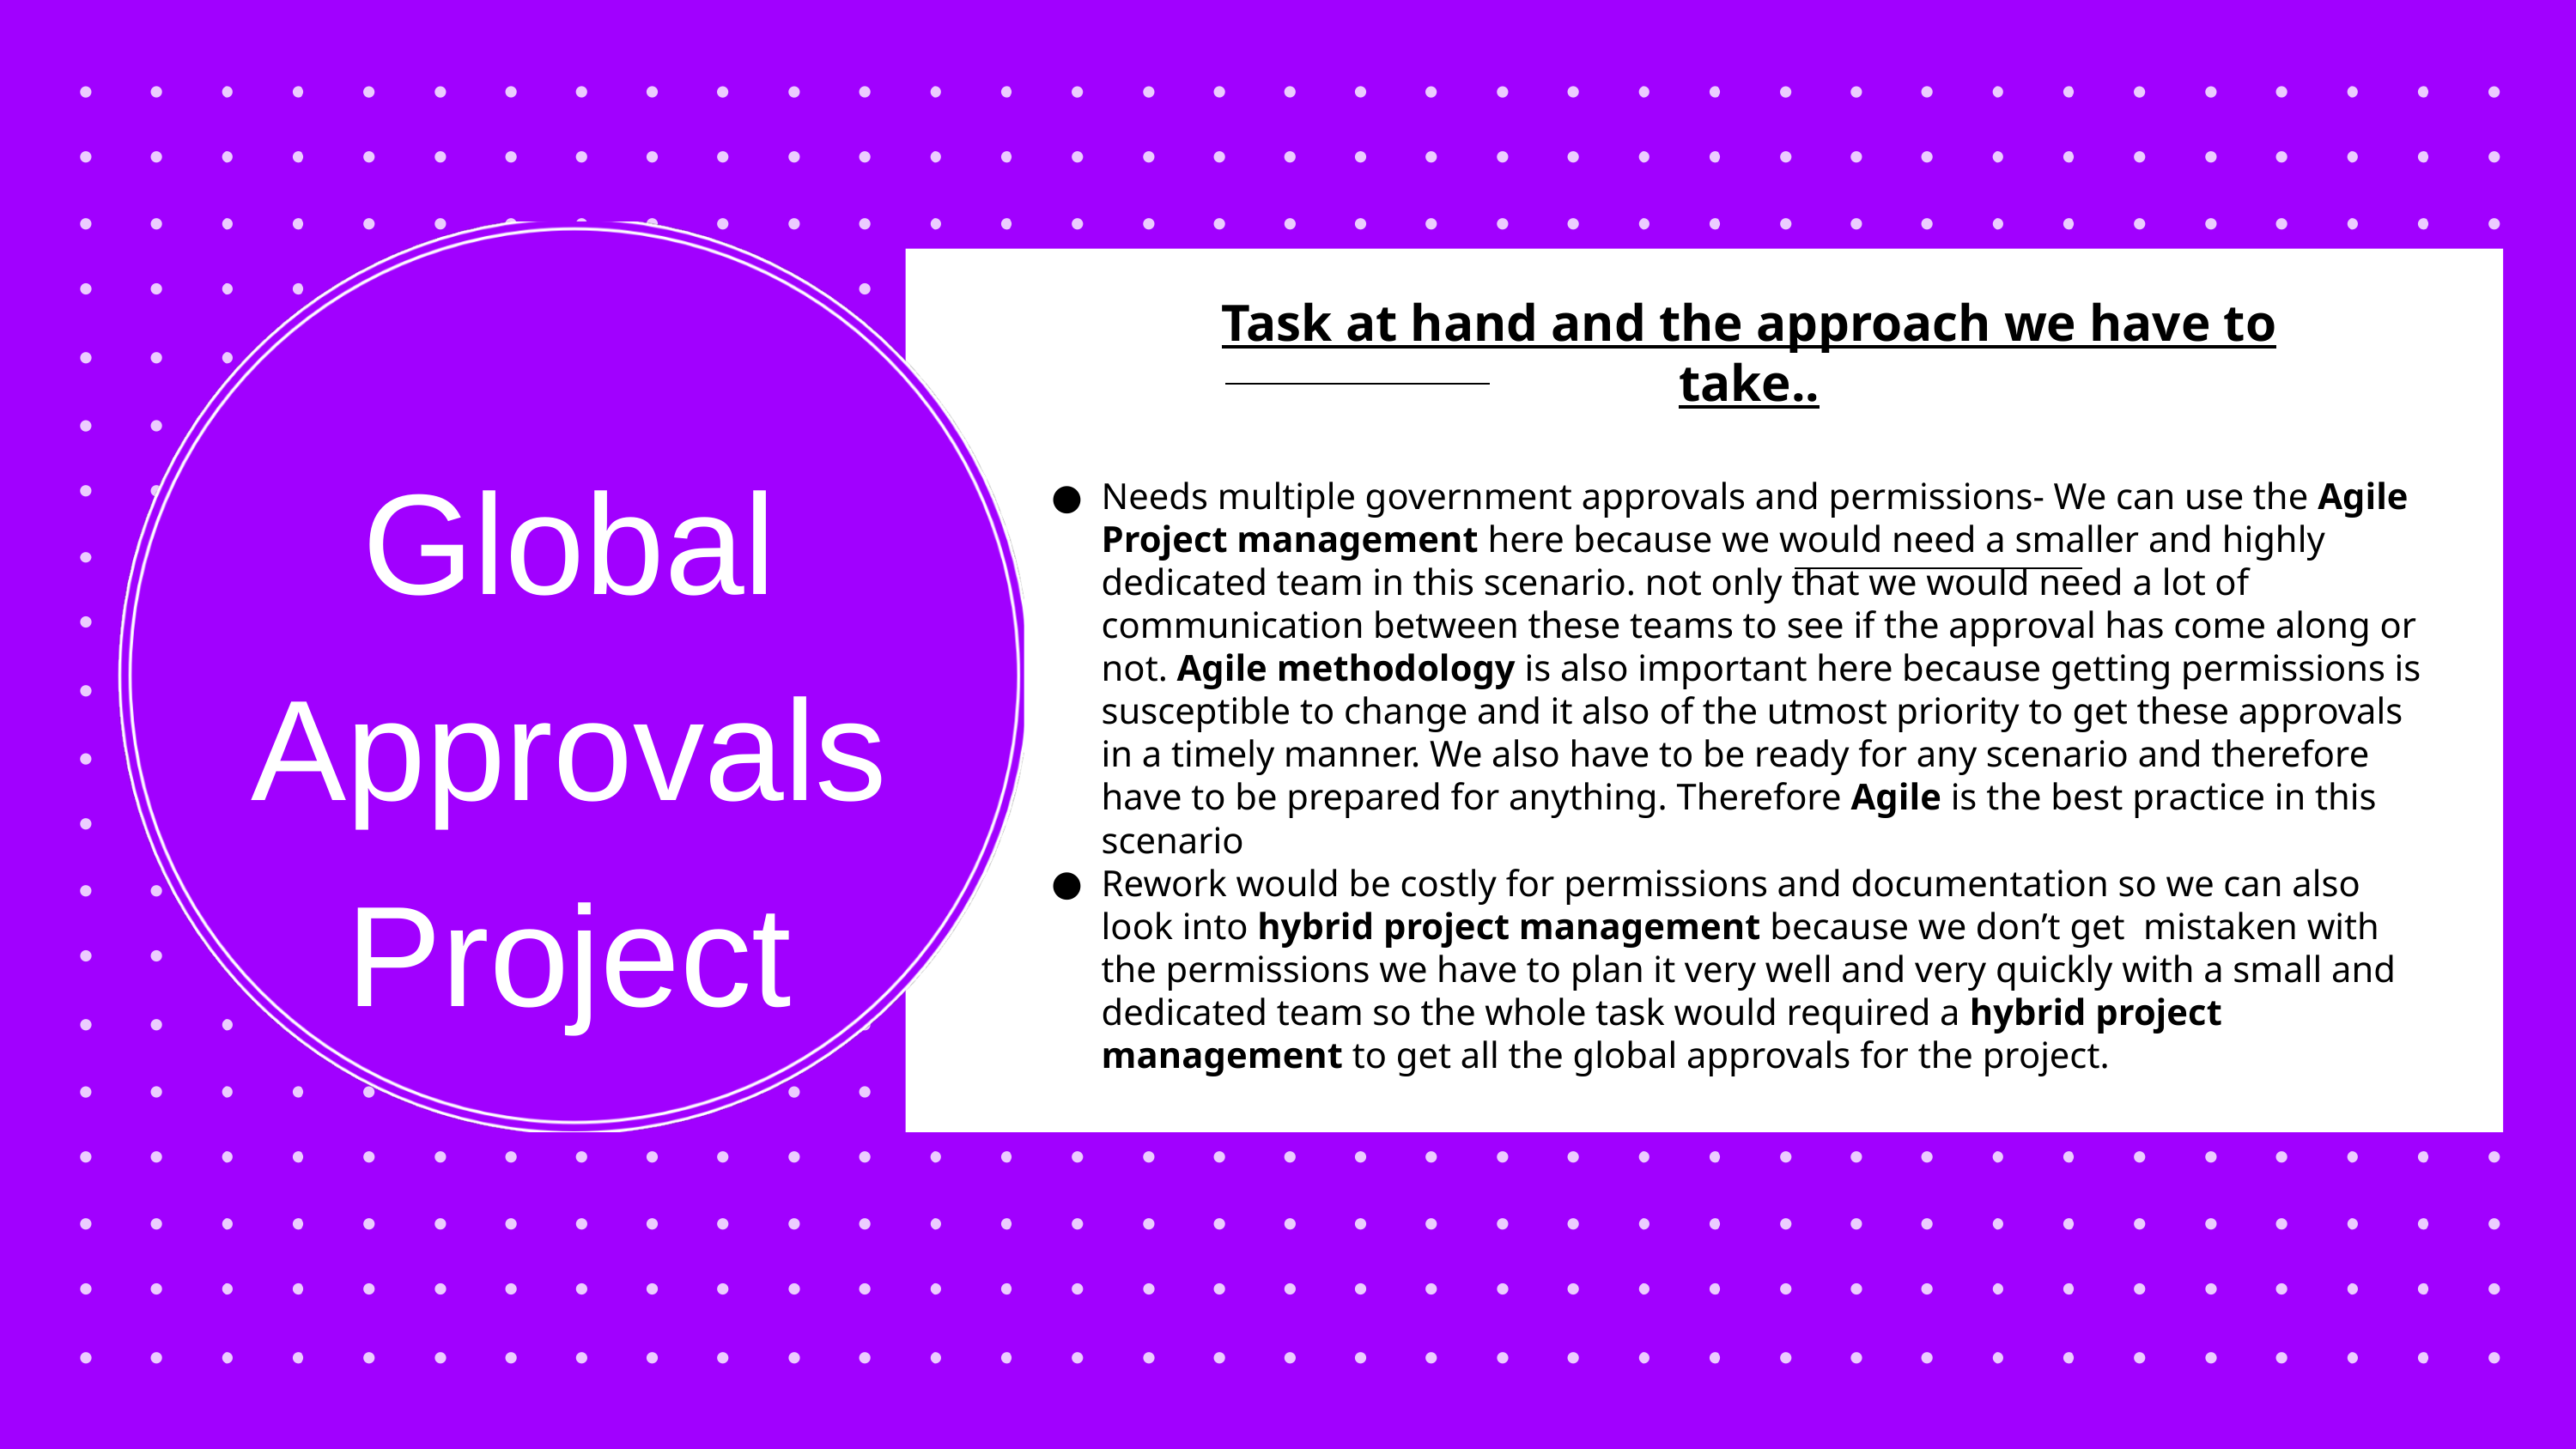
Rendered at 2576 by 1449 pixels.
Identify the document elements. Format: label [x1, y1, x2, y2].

text_box [72, 82, 2504, 1367]
picture [114, 221, 1024, 1133]
